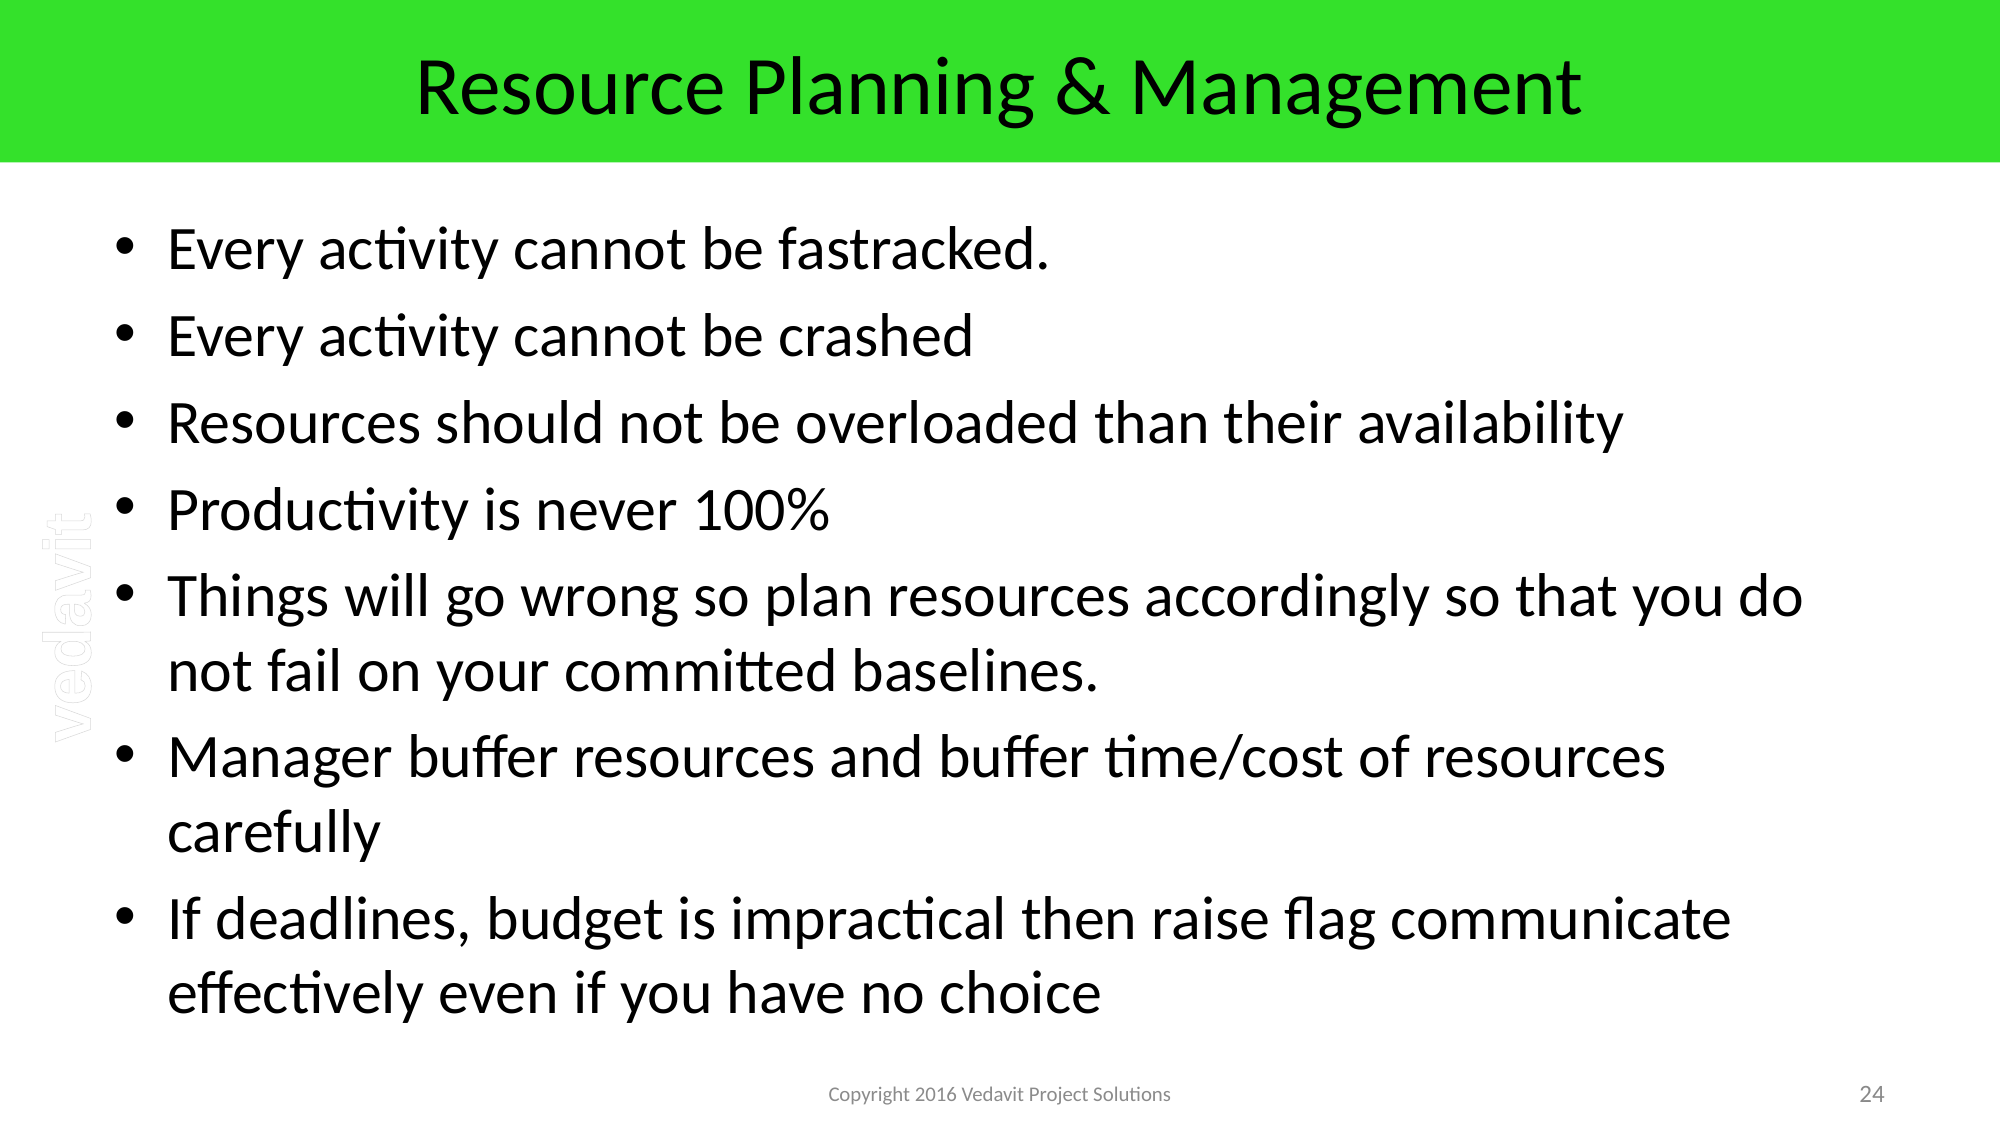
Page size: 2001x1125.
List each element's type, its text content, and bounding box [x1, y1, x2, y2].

title Resource Planning & Management [0, 0, 2000, 163]
footer Copyright 2016 Vedavit Project Solutions [683, 1062, 1317, 1123]
list Every activity cannot be fastracked. Every activity cannot be crashed Resources should not be overloaded than their availability Productivity is never 100% Things will go wrong so plan resources accordingly so that you do not fail on your committed baselines. Manager buffer resources and buffer time/cost of resources carefully If deadlines, budget is impractical then raise flag communicate effectively even if you have no choice [99, 200, 1900, 1038]
slide_number 24 [1433, 1062, 1900, 1123]
